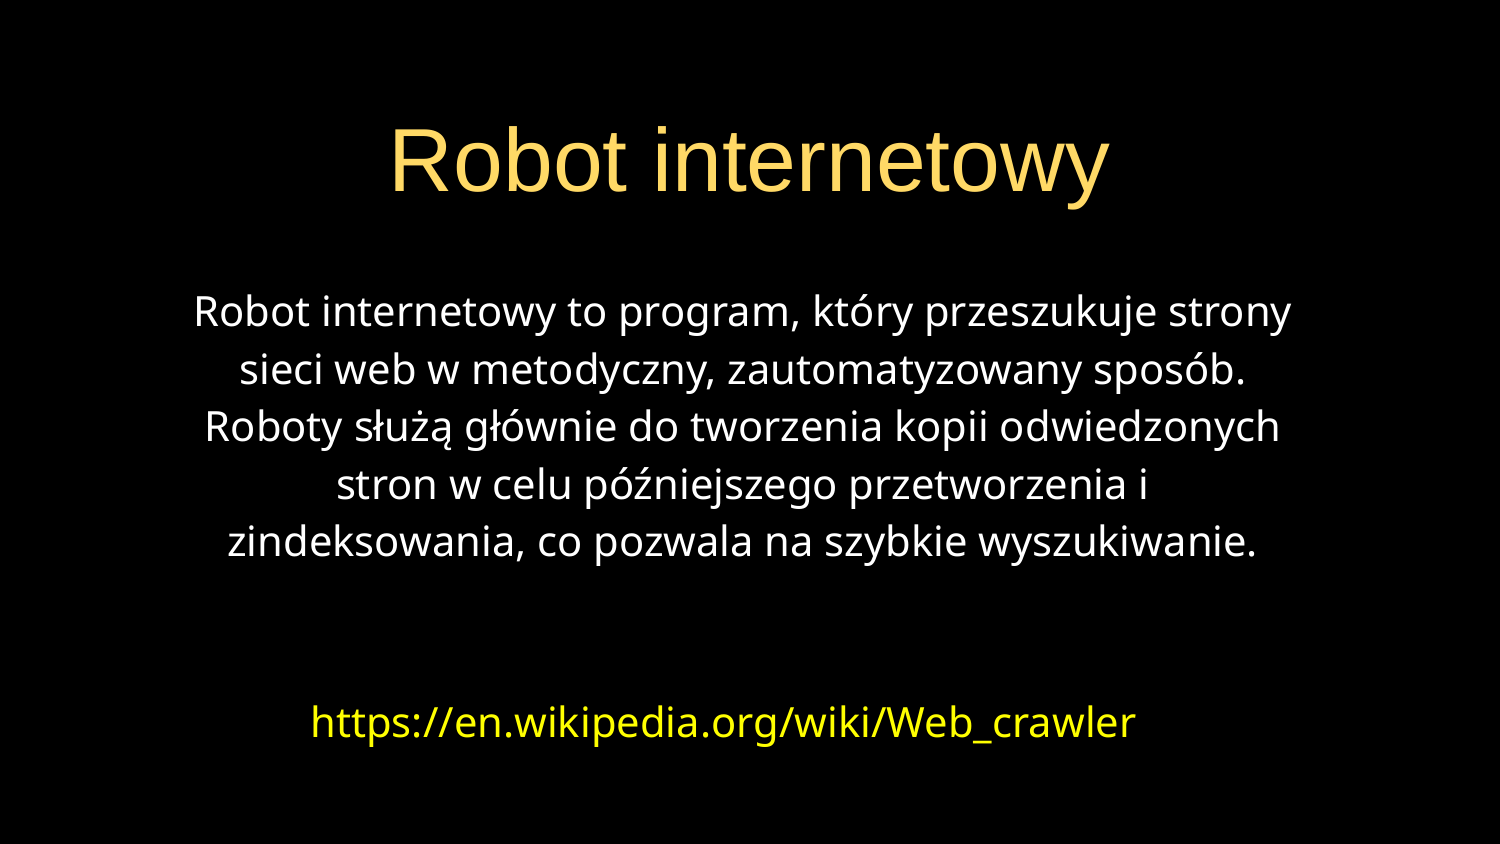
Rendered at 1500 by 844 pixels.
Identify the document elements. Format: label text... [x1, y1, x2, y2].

title Robot internetowy [106, 76, 1393, 235]
text_box Robot internetowy to program, który przeszukuje strony sieci web w metodyczny, zautomatyzowany sposób. Roboty służą głównie do tworzenia kopii odwiedzonych stron w celu późniejszego przetworzenia i zindeksowania, co pozwala na szybkie wyszukiwanie. [185, 296, 1300, 547]
text_box https://en.wikipedia.org/wiki/Web_crawler [264, 695, 1194, 754]
